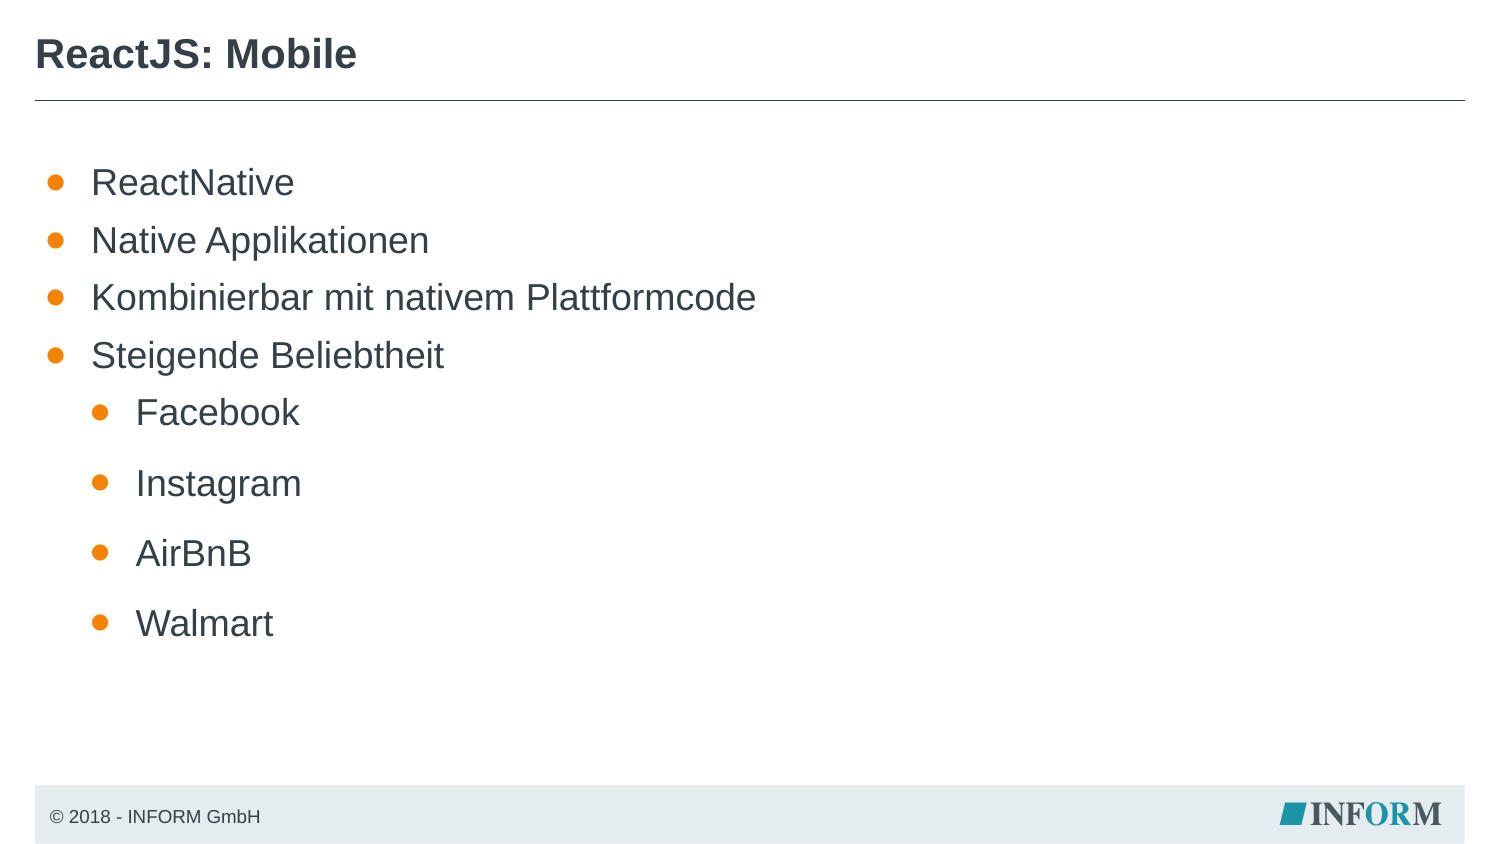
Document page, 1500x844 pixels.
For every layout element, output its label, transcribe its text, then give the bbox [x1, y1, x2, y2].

list ReactNative Native Applikationen Kombinierbar mit nativem Plattformcode Steigende Beliebtheit Facebook Instagram AirBnB Walmart [44, 158, 1456, 766]
title ReactJS: Mobile [35, 26, 1465, 94]
picture [1277, 799, 1443, 828]
